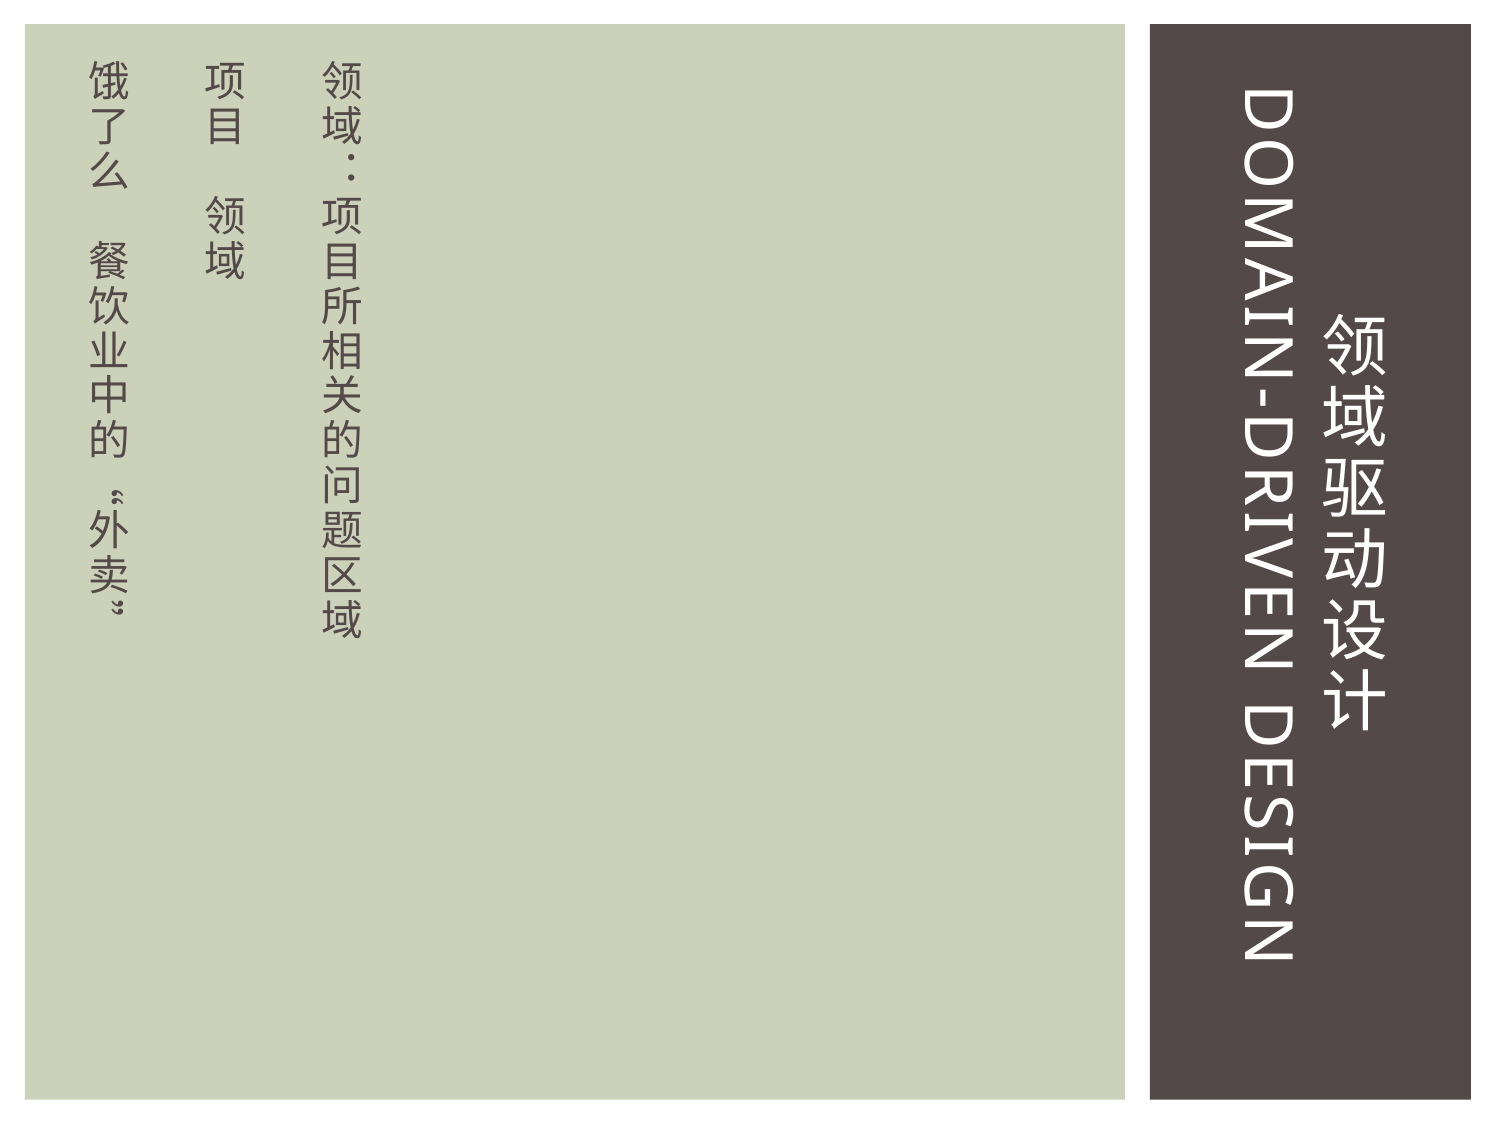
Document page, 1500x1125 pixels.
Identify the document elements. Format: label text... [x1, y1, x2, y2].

title 领域驱动设计 Domain-Driven Design [1175, 45, 1450, 1005]
list 领域：项目所相关的问题区域 项目领域 饿了么餐饮业中的“外卖” [75, 45, 1063, 1005]
